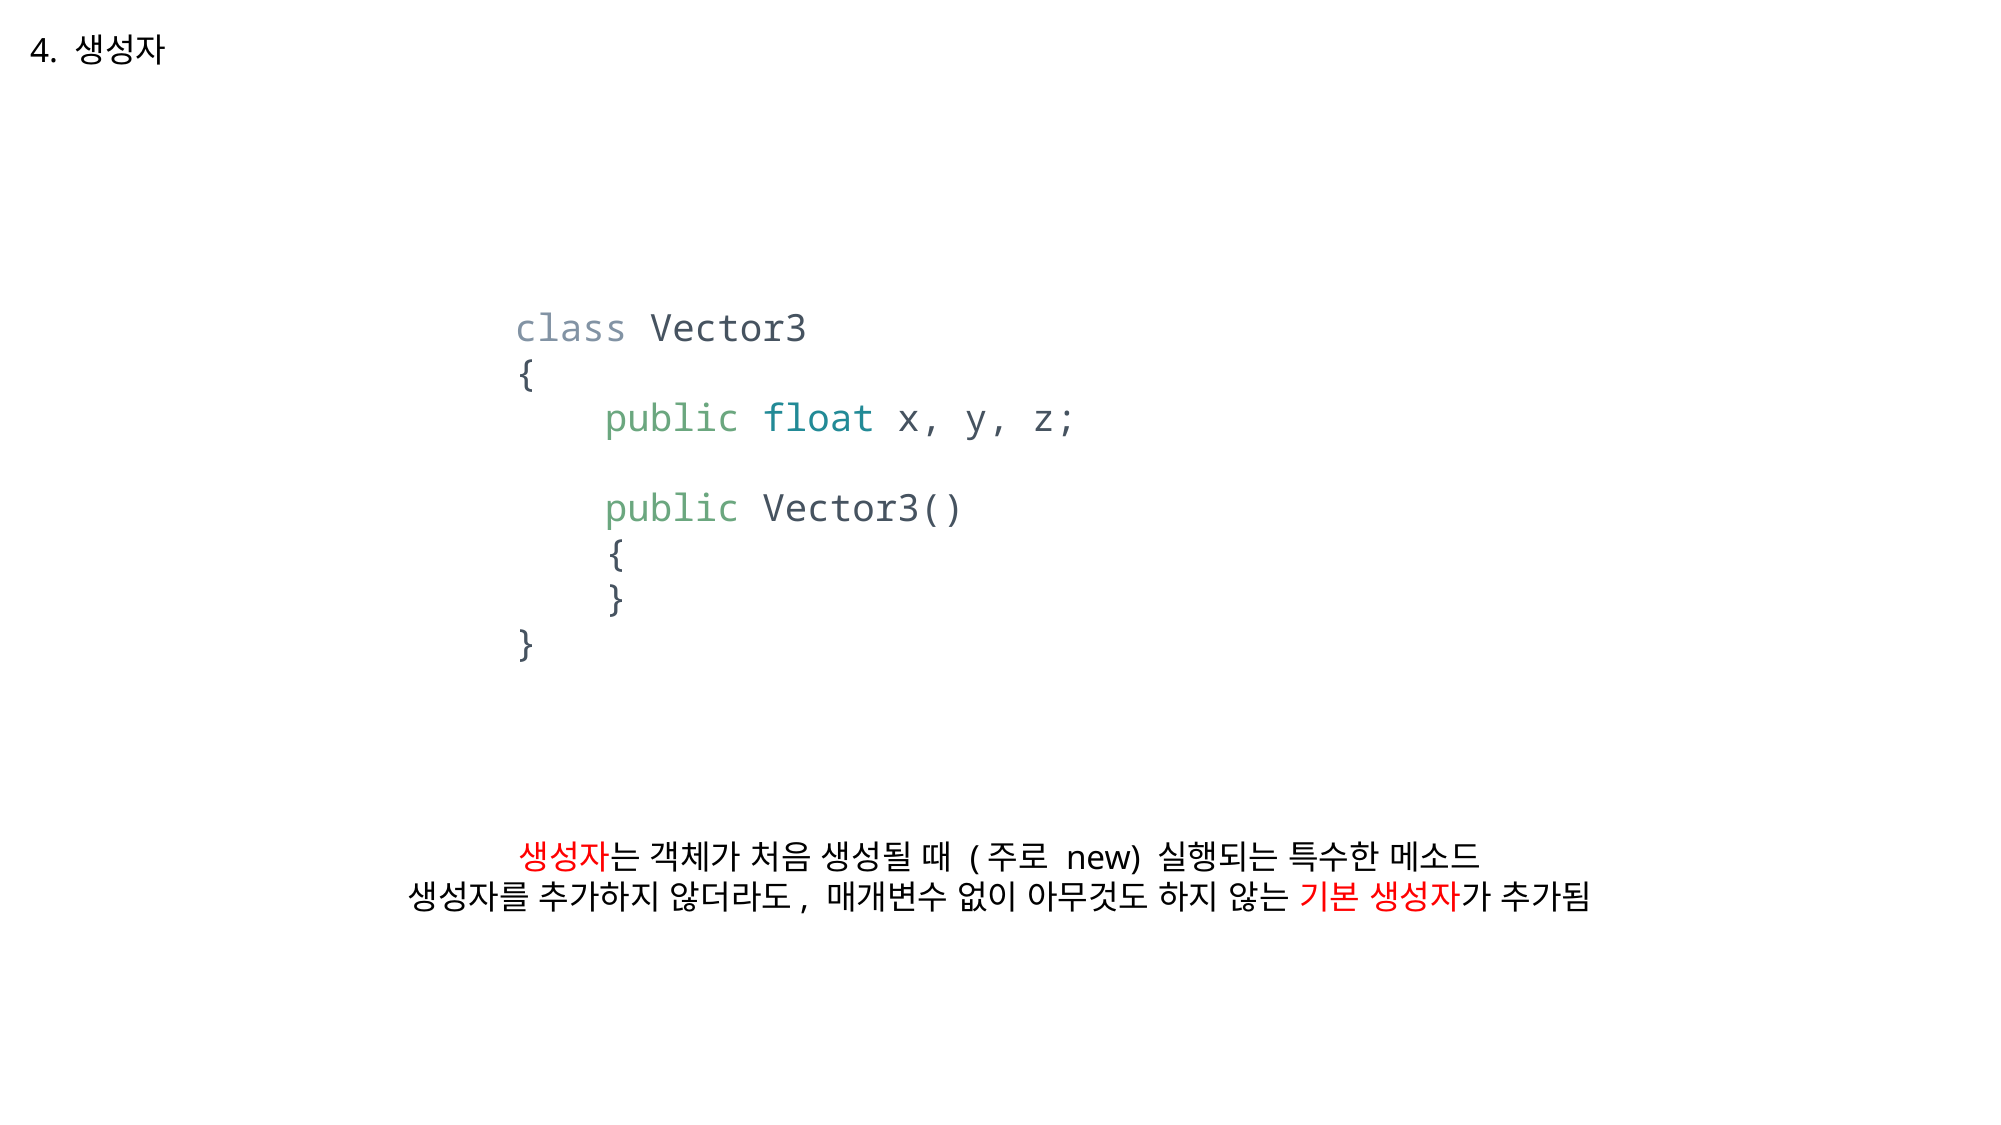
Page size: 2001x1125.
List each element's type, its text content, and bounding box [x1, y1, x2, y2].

text_box 생성자는 객체가 처음 생성될 때 (주로 new) 실행되는 특수한 메소드 생성자를 추가하지 않더라도, 매개변수 없이 아무것도 하지 않는 기본 생성자가 추가됨 [393, 828, 1608, 924]
text_box 4. 생성자 [15, 21, 182, 77]
text_box class Vector3 { public float x, y, z; public Vector3() { } } [500, 296, 1500, 671]
